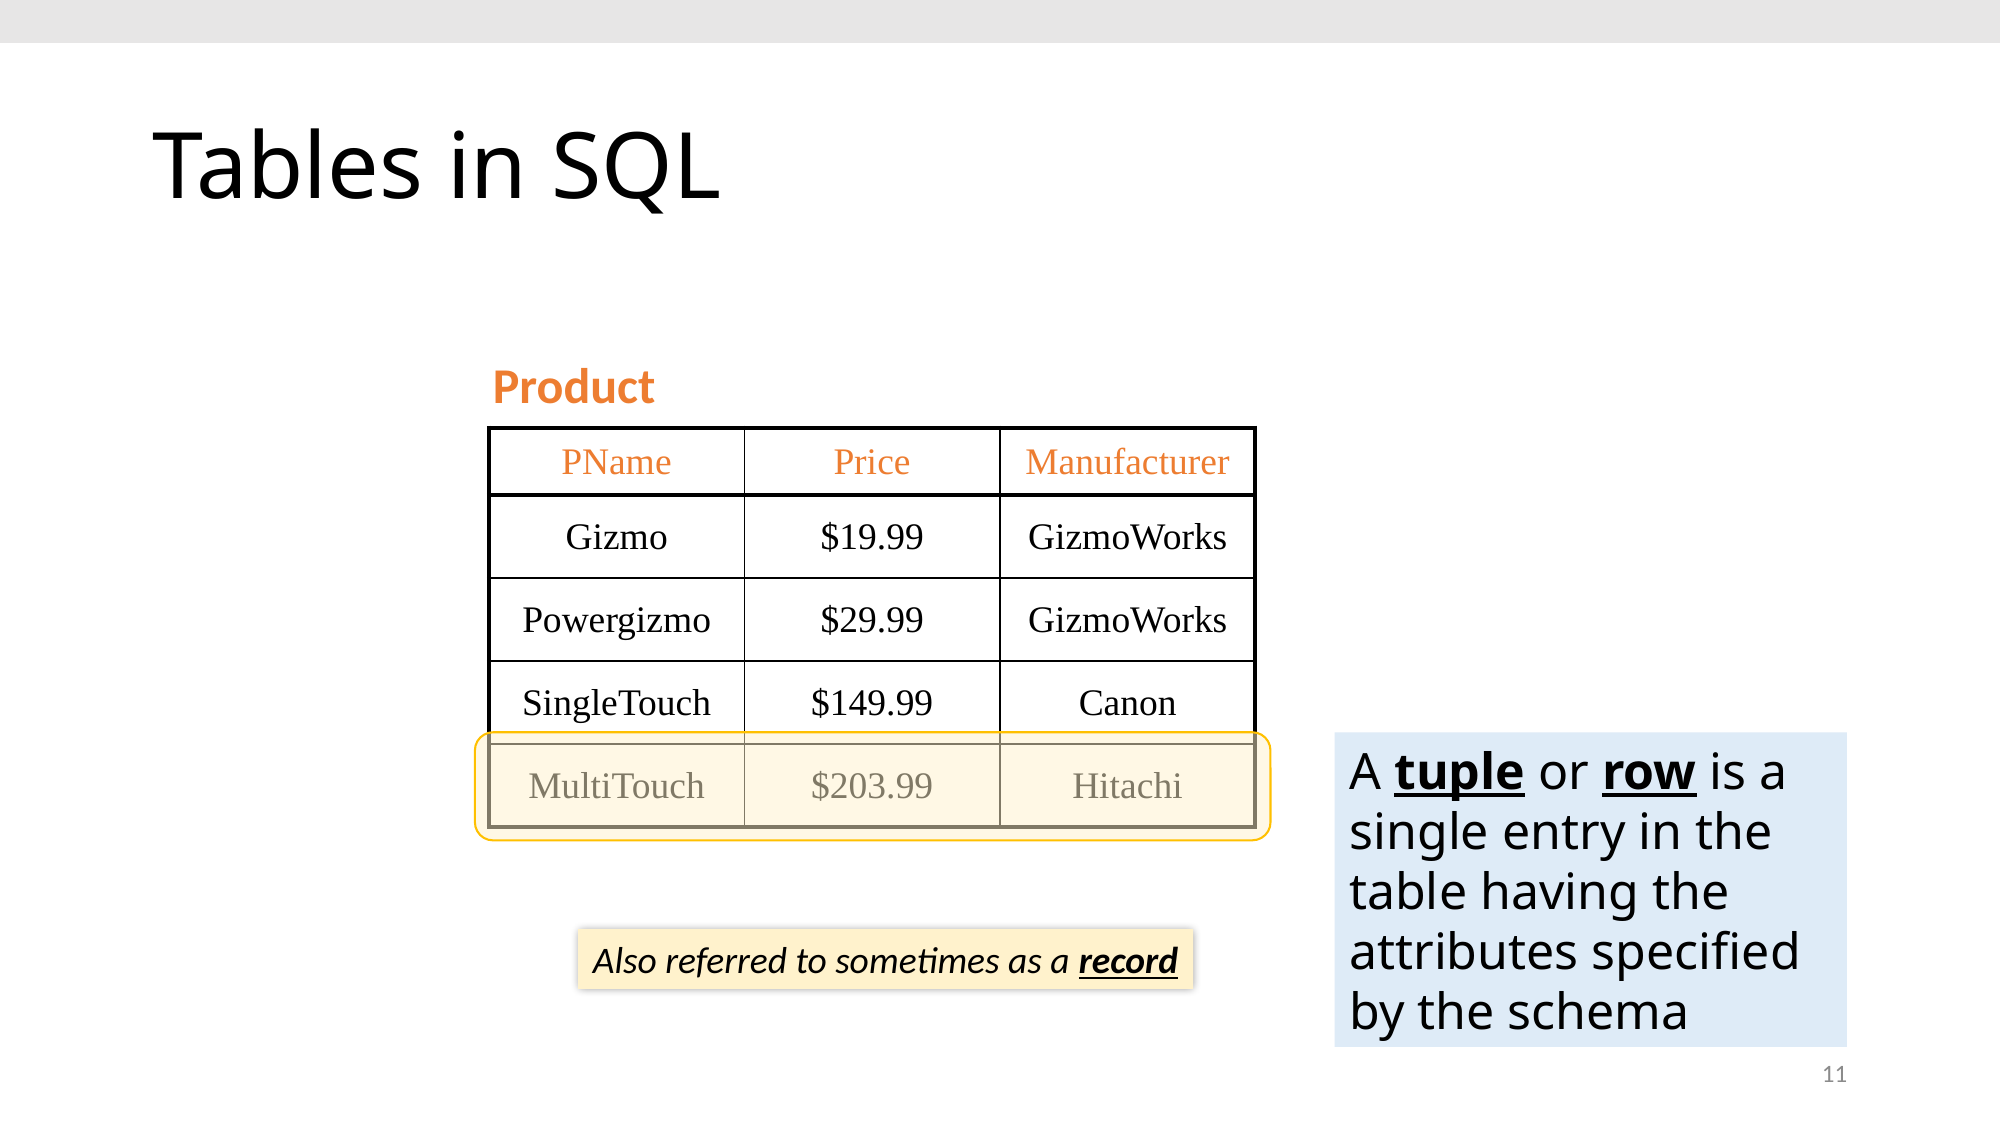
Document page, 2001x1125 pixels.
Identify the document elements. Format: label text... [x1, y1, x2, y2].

table_header PName [491, 430, 744, 493]
table_cell SingleTouch [491, 662, 744, 731]
text_box [0, 0, 2000, 44]
table_cell GizmoWorks [1001, 579, 1253, 660]
table_header Manufacturer [1001, 430, 1253, 493]
table_cell Gizmo [491, 497, 744, 577]
table_cell Powergizmo [491, 579, 744, 660]
text_box A tuple or row is a single entry in the table having the attributes specified by the schema [1334, 732, 1847, 1047]
text_box Also referred to sometimes as a record [578, 929, 1194, 989]
table_cell GizmoWorks [1001, 497, 1253, 577]
text_box Product [478, 345, 671, 421]
text_box [473, 731, 1272, 842]
table_cell $149.99 [745, 662, 999, 731]
table_cell $19.99 [745, 497, 999, 577]
table_cell $29.99 [745, 579, 999, 660]
slide_number 11 [1412, 1042, 1863, 1103]
title Tables in SQL [137, 59, 1863, 278]
table_header Price [745, 430, 999, 493]
table_cell Canon [1001, 662, 1253, 731]
